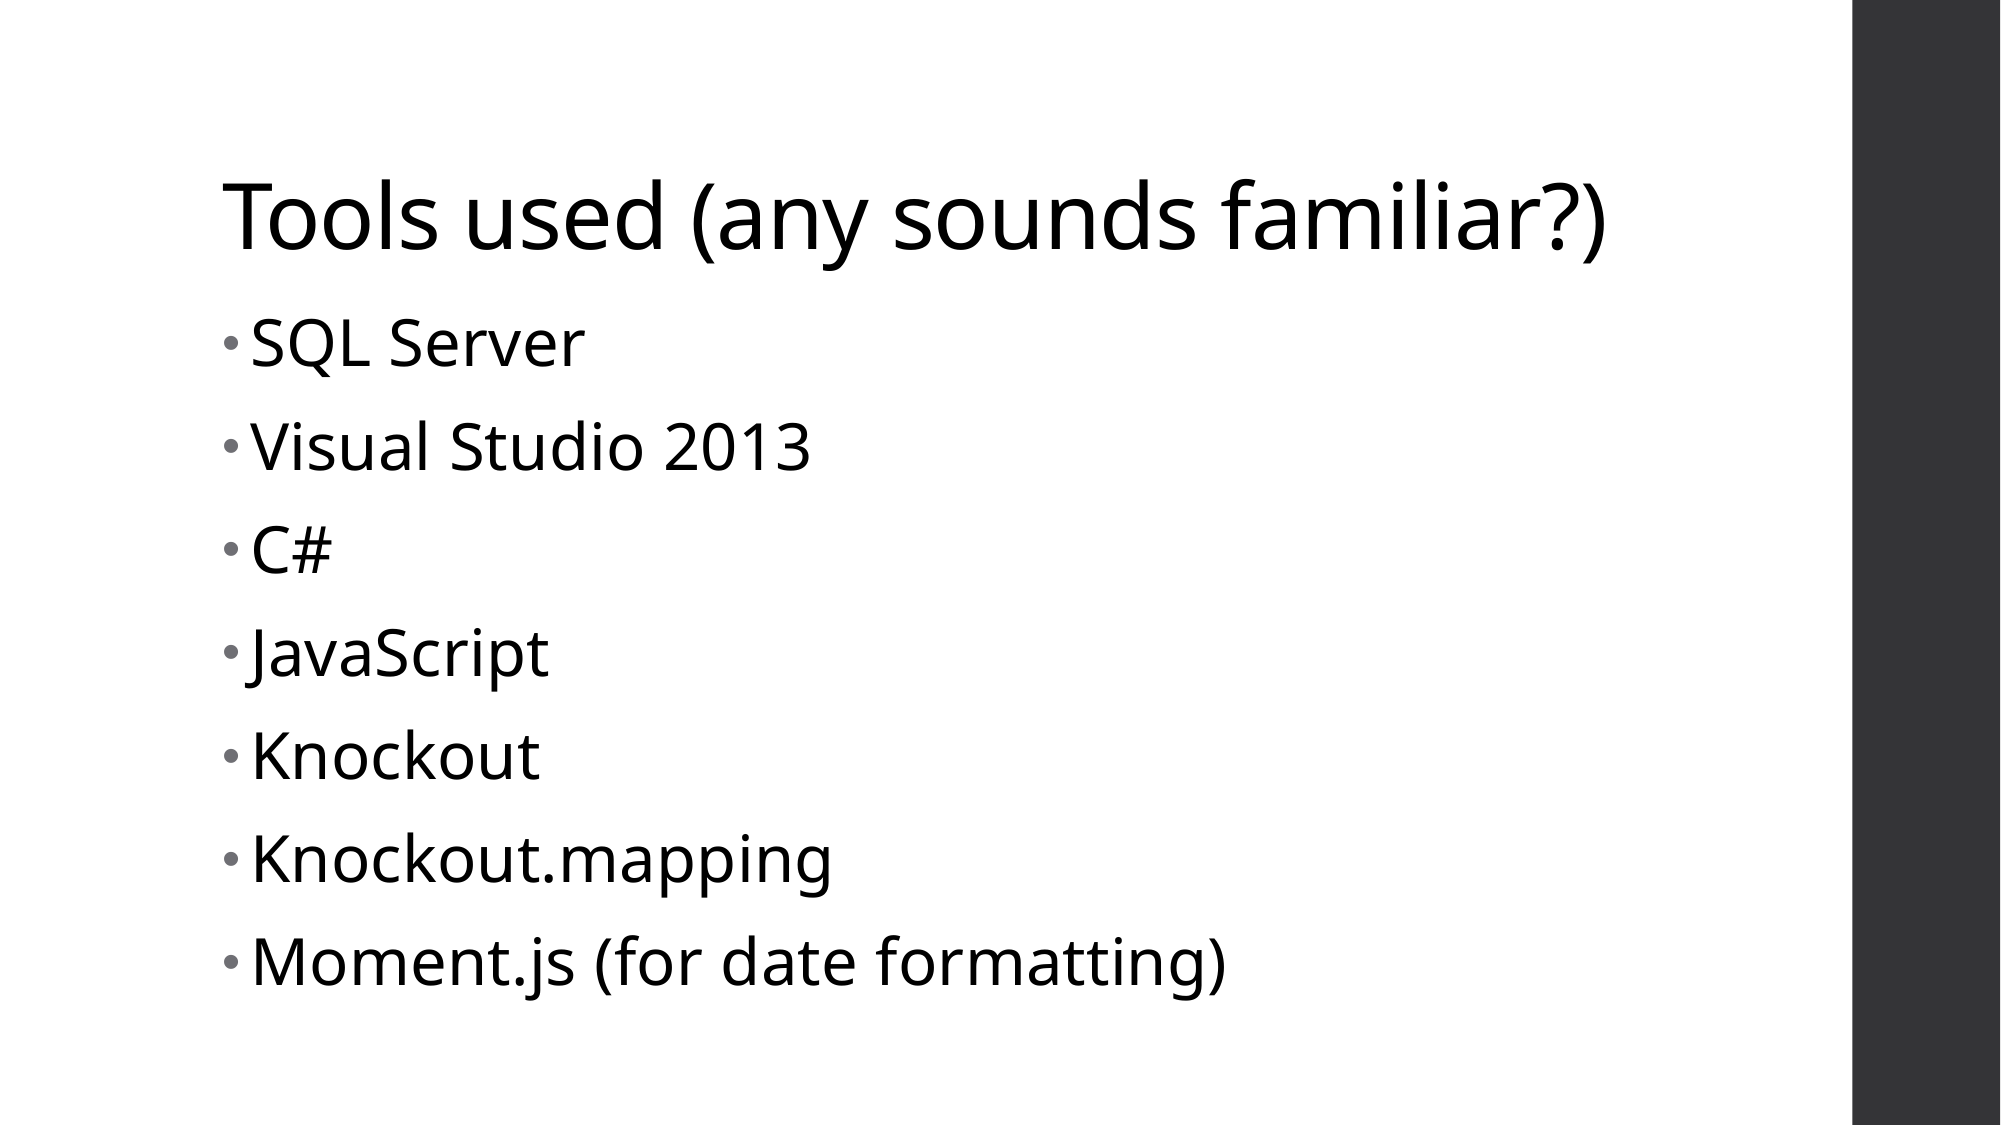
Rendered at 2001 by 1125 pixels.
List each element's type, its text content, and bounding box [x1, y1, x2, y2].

list SQL Server Visual Studio 2013 C# JavaScript Knockout Knockout.mapping Moment.js (for date formatting) [206, 299, 1617, 1014]
title Tools used (any sounds familiar?) [206, 60, 1797, 278]
